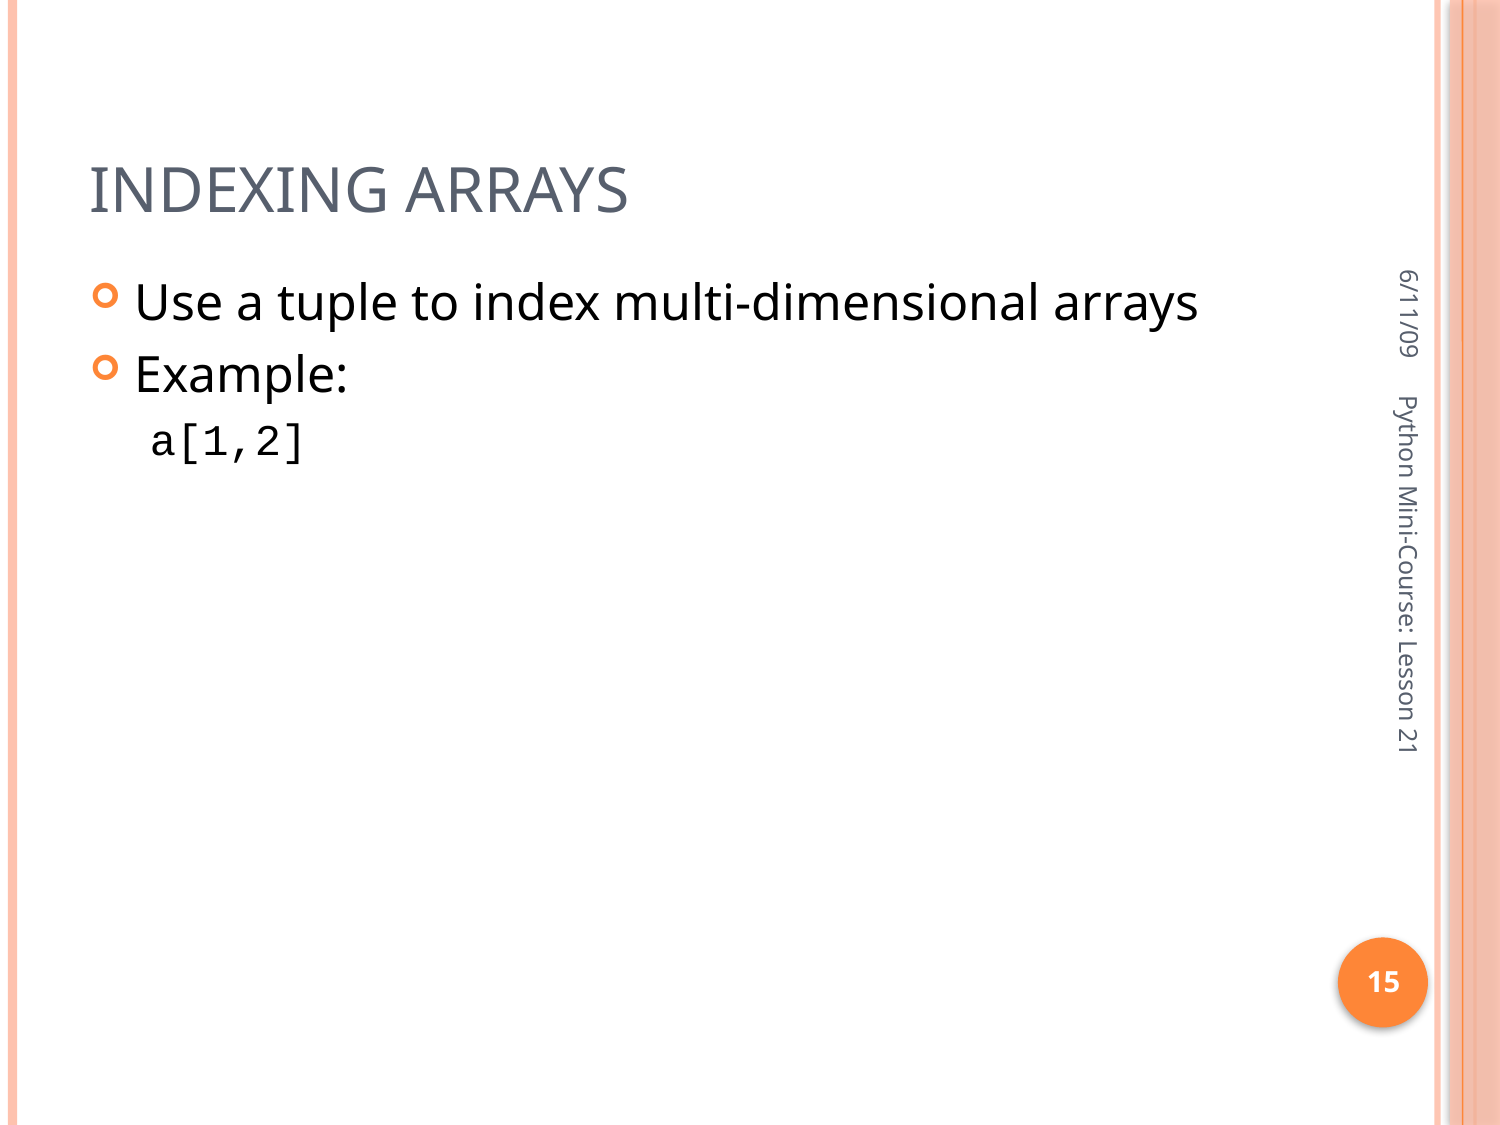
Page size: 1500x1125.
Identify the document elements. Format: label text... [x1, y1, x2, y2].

footer Python Mini-Course: Lesson 21 [1379, 380, 1440, 906]
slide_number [1378, 43, 1442, 374]
slide_number 15 [1333, 940, 1434, 1027]
title Indexing arrays [75, 45, 1300, 233]
list Use a tuple to index multi-dimensional arrays Example: a[1,2] [75, 262, 1300, 1062]
